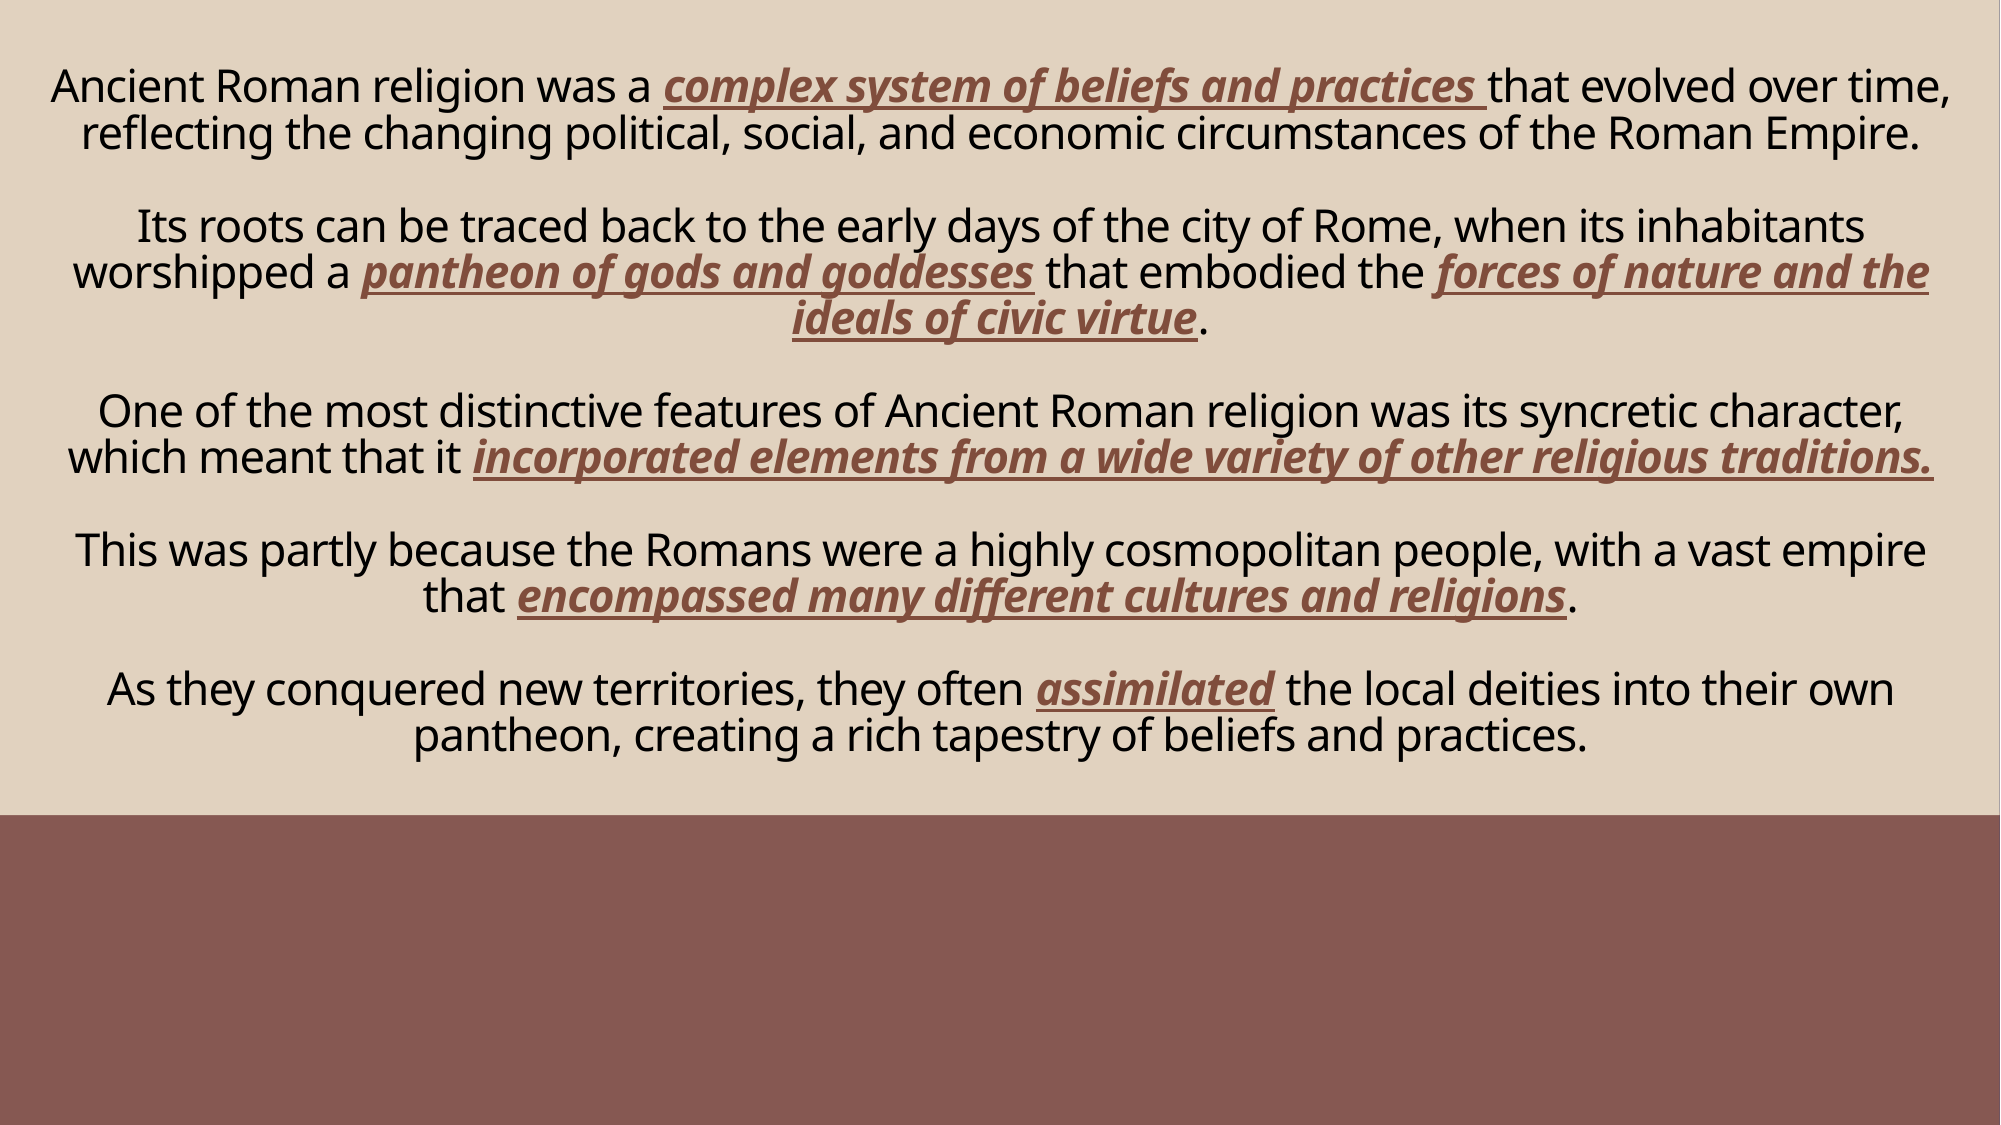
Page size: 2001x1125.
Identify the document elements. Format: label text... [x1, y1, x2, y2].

title Ancient Roman religion was a complex system of beliefs and practices that evolved over time, reflecting the changing political, social, and economic circumstances of the Roman Empire. Its roots can be traced back to the early days of the city of Rome, when its inhabitants worshipped a pantheon of gods and goddesses that embodied the forces of nature and the ideals of civic virtue. One of the most distinctive features of Ancient Roman religion was its syncretic character, which meant that it incorporated elements from a wide variety of other religious traditions. This was partly because the Romans were a highly cosmopolitan people, with a vast empire that encompassed many different cultures and religions. As they conquered new territories, they often assimilated the local deities into their own pantheon, creating a rich tapestry of beliefs and practices. [25, 0, 1976, 769]
text_box [0, 816, 2000, 1125]
text_box [0, 0, 2000, 816]
